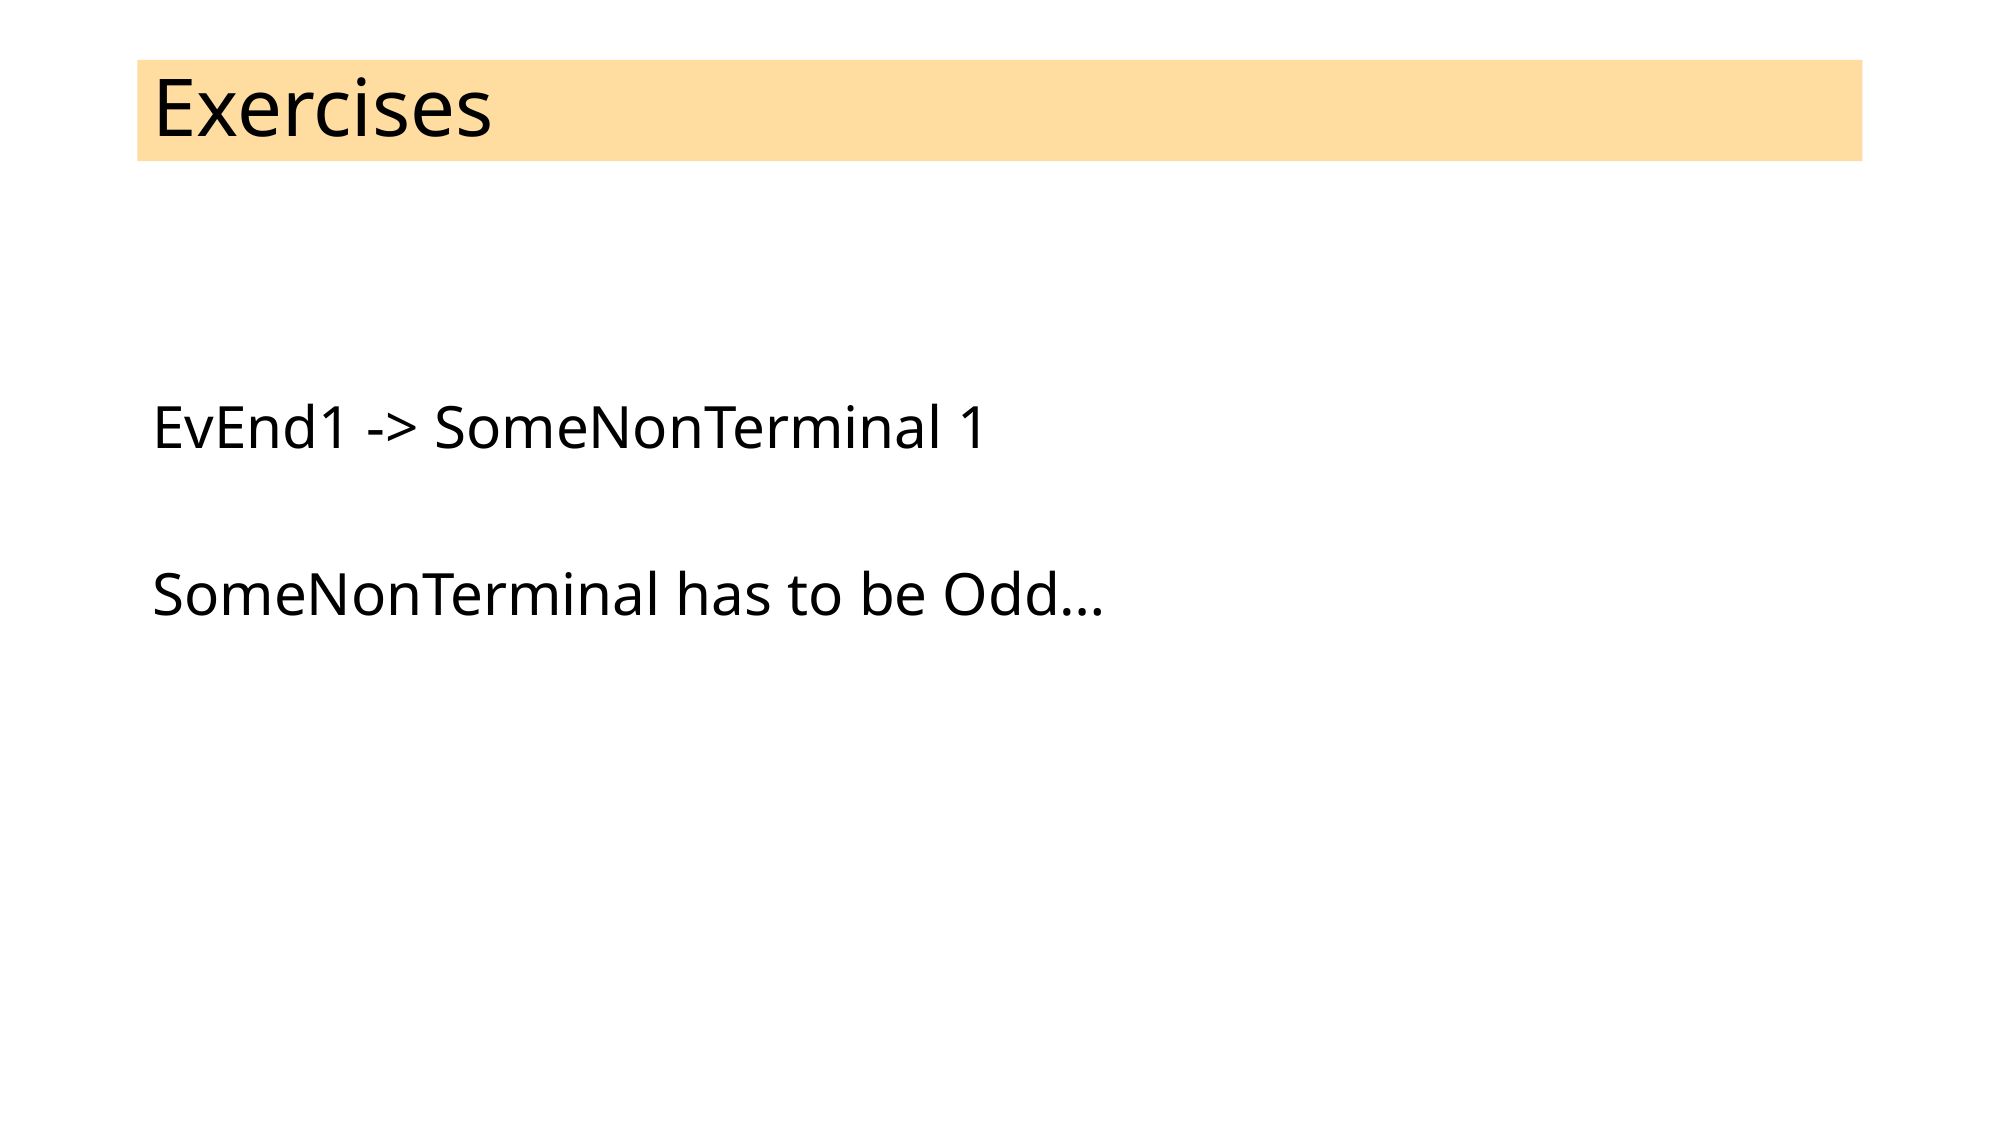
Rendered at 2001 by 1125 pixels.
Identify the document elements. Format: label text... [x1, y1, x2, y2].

title Exercises [137, 59, 1863, 162]
list EvEnd1 -> SomeNonTerminal 1 SomeNonTerminal has to be Odd… [137, 299, 1863, 1014]
